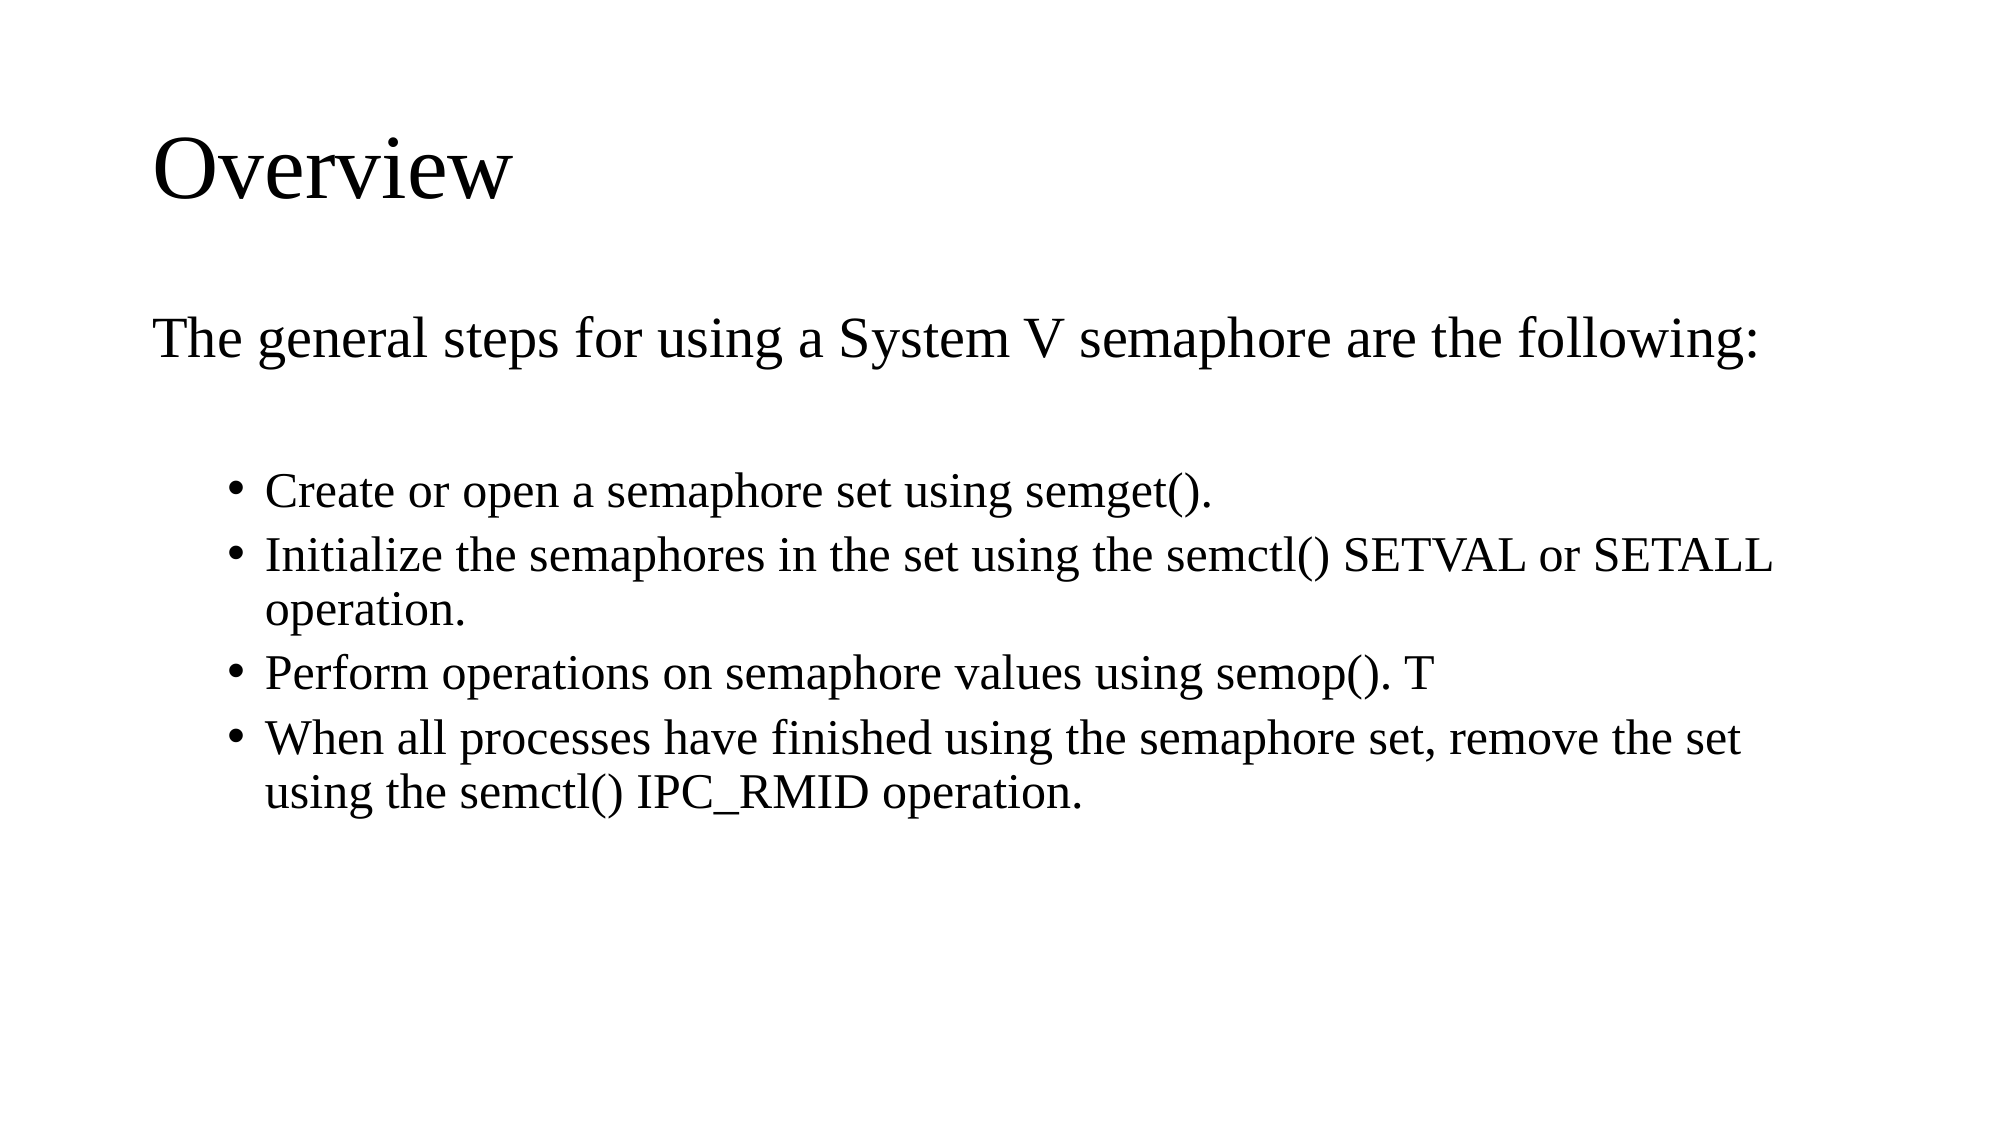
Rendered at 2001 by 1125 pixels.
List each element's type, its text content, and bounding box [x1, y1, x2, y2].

title Overview [137, 59, 1863, 278]
list The general steps for using a System V semaphore are the following: Create or open a semaphore set using semget(). Initialize the semaphores in the set using the semctl() SETVAL or SETALL operation. Perform operations on semaphore values using semop(). T When all processes have finished using the semaphore set, remove the set using the semctl() IPC_RMID operation. [137, 299, 1863, 1014]
